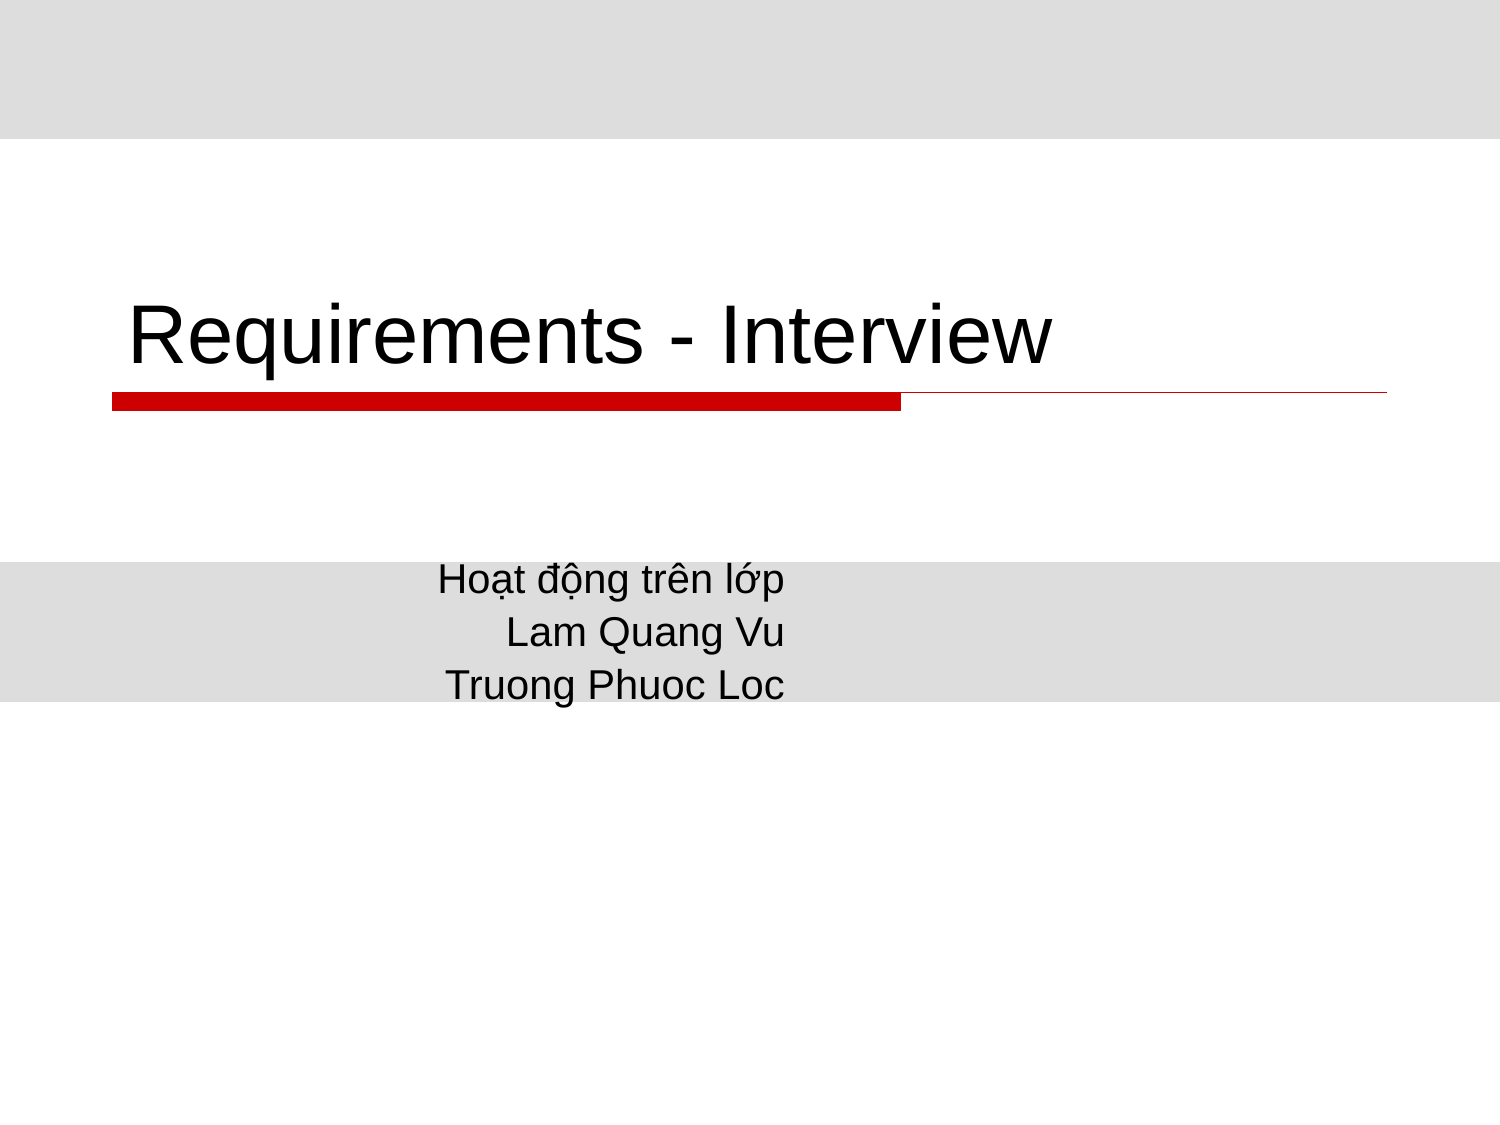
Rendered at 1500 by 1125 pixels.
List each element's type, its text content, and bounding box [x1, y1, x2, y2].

title Requirements - Interview [112, 162, 1388, 388]
subtitle Hoạt động trên lớp Lam Quang Vu Truong Phuoc Loc [125, 549, 800, 613]
picture [0, 493, 1500, 1125]
picture [0, 0, 1500, 492]
